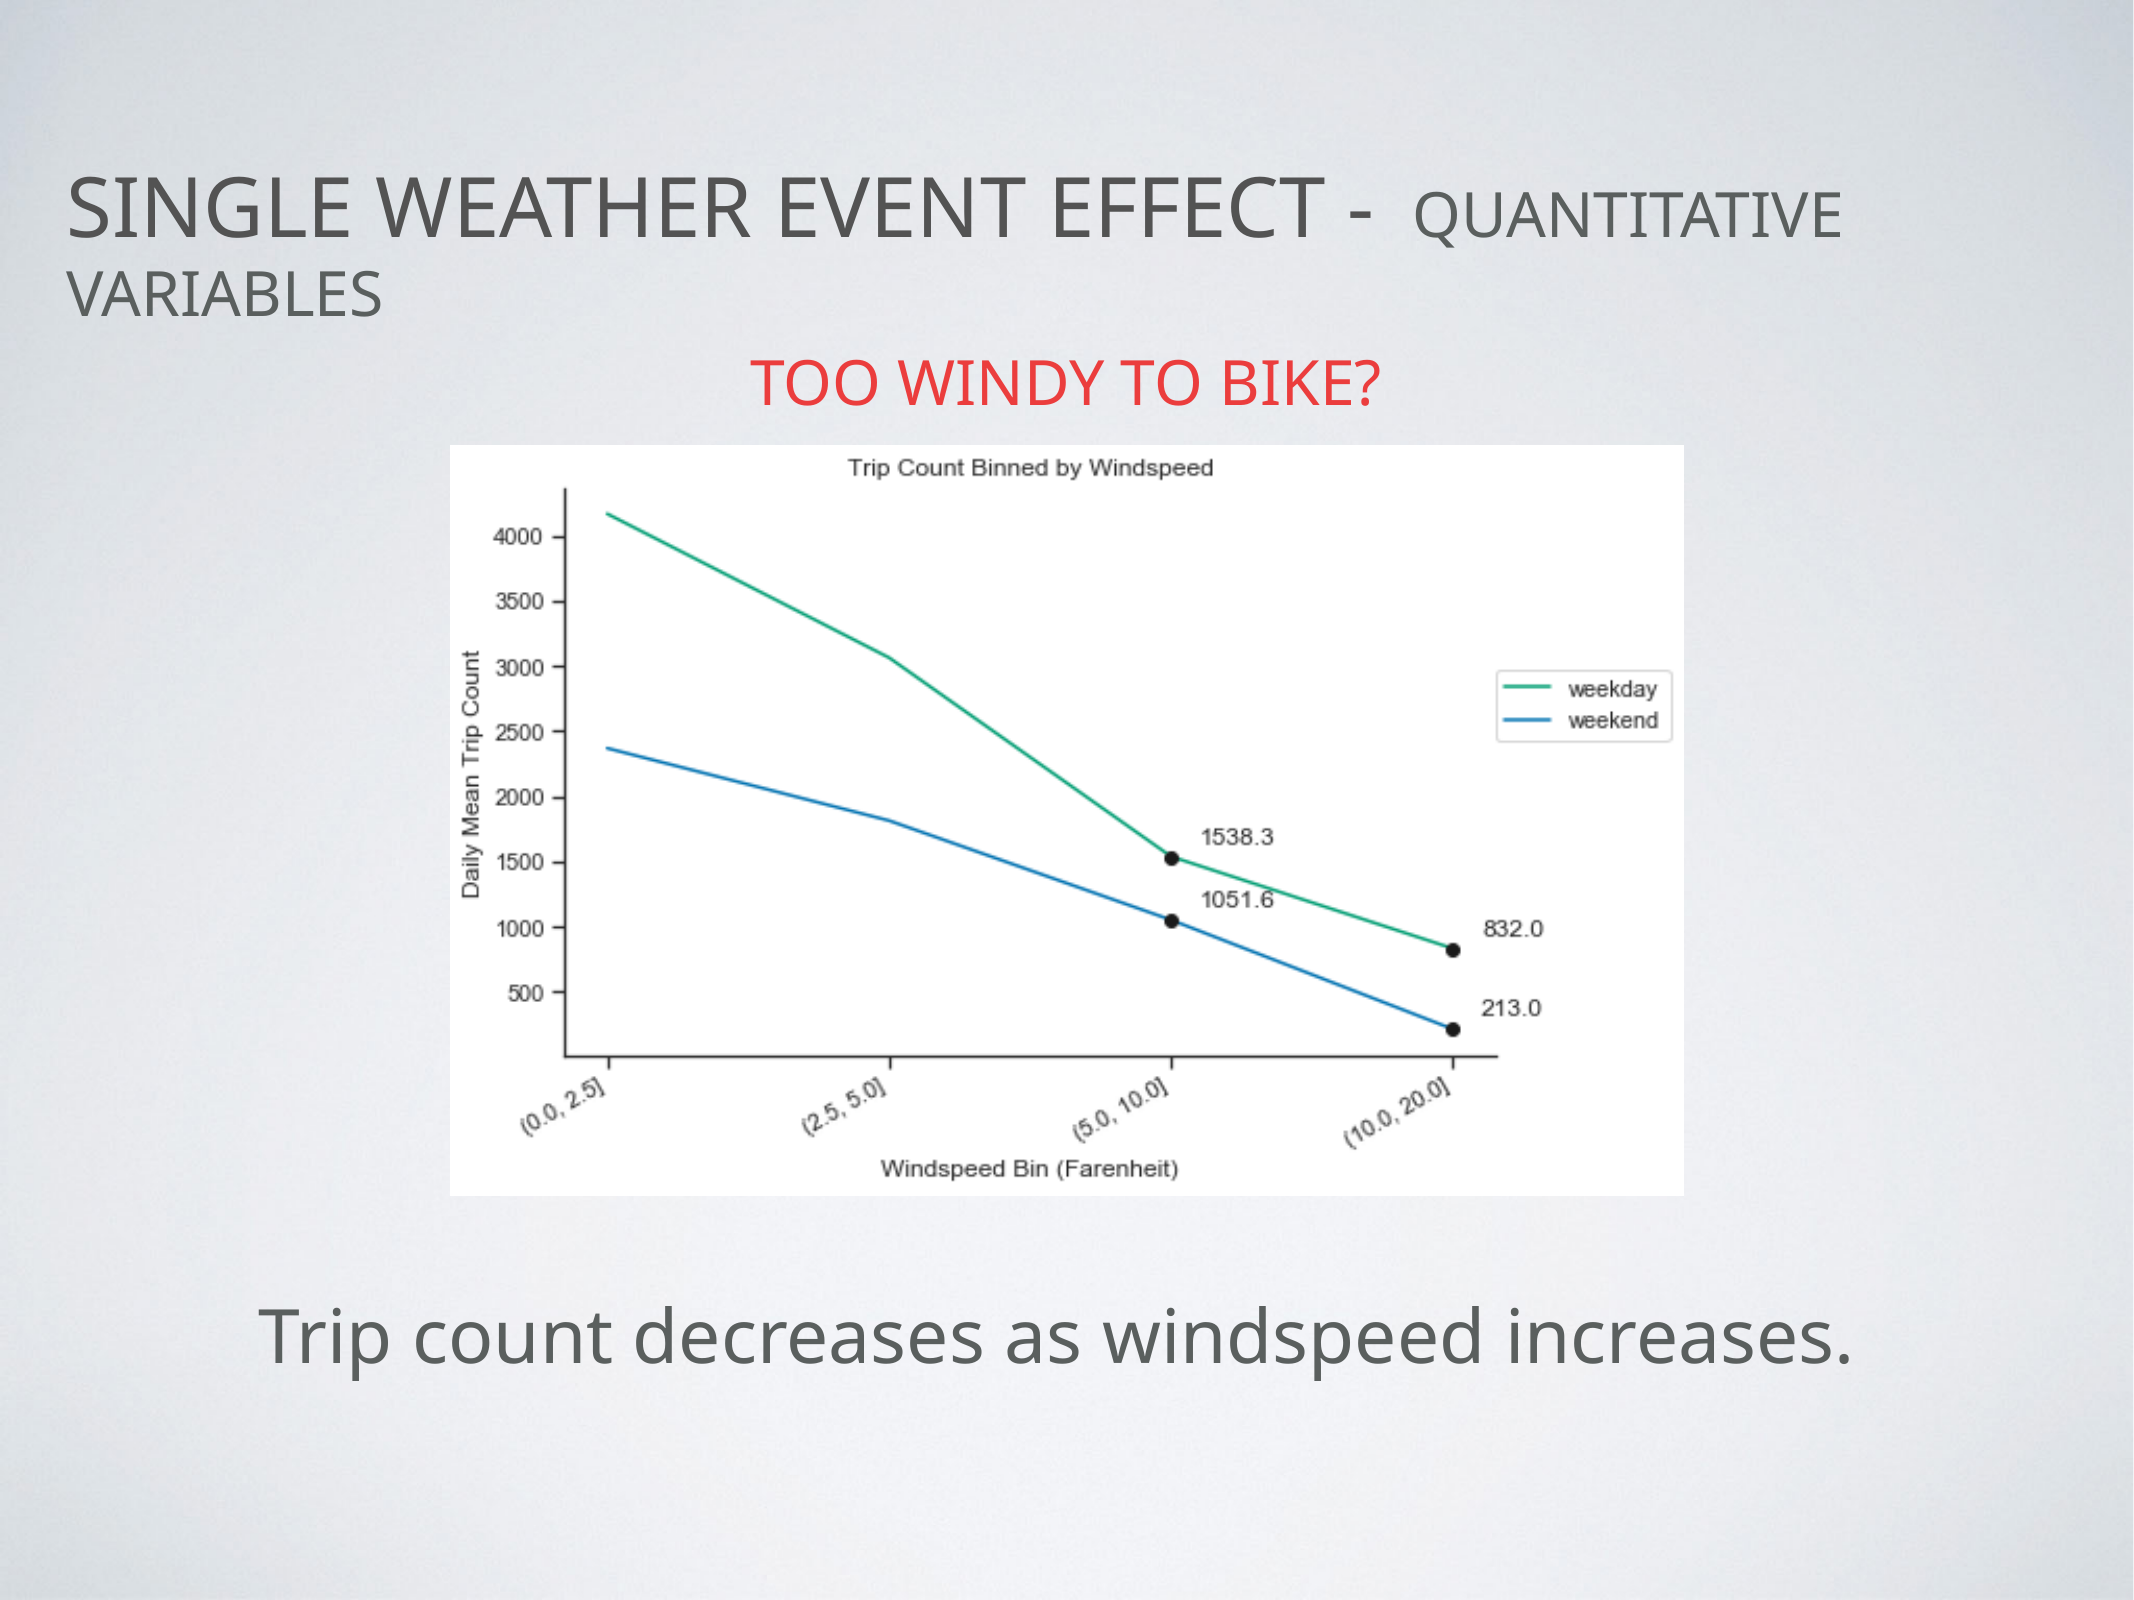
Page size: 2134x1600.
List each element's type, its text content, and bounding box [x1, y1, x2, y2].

title Single Weather event EFFECT - Quantitative VARIABLES [57, 41, 2076, 443]
text_box Trip count decreases as windspeed increases. [250, 1280, 1884, 1387]
picture [0, 0, 2134, 1600]
text_box TOO WINDY TO BIKE? [742, 334, 1391, 426]
